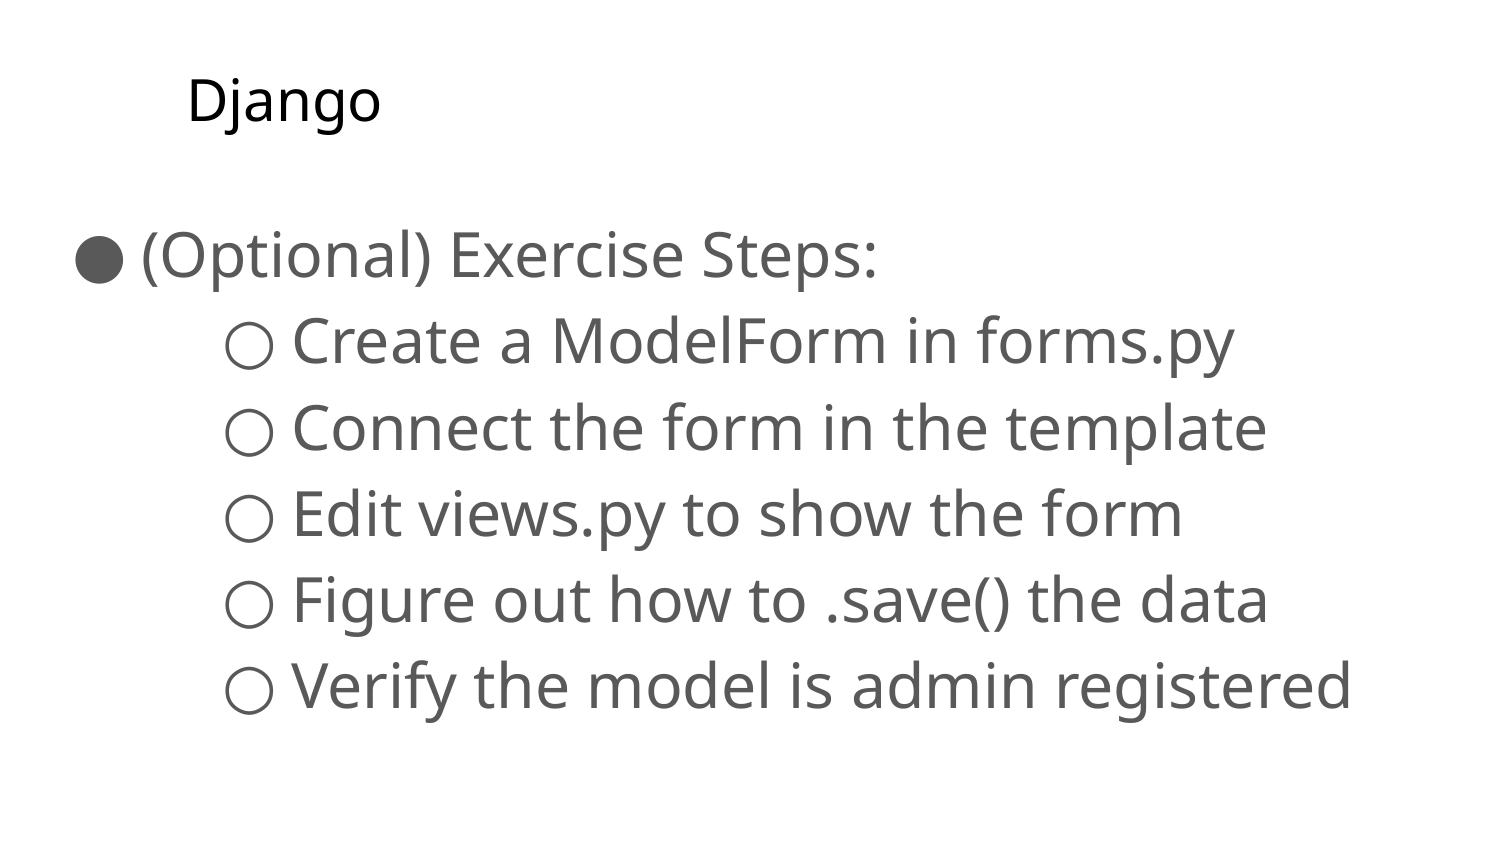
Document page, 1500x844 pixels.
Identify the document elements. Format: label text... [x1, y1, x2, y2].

list (Optional) Exercise Steps: Create a ModelForm in forms.py Connect the form in the template Edit views.py to show the form Figure out how to .save() the data Verify the model is admin registered [51, 189, 1449, 750]
title Django [171, 48, 1449, 143]
